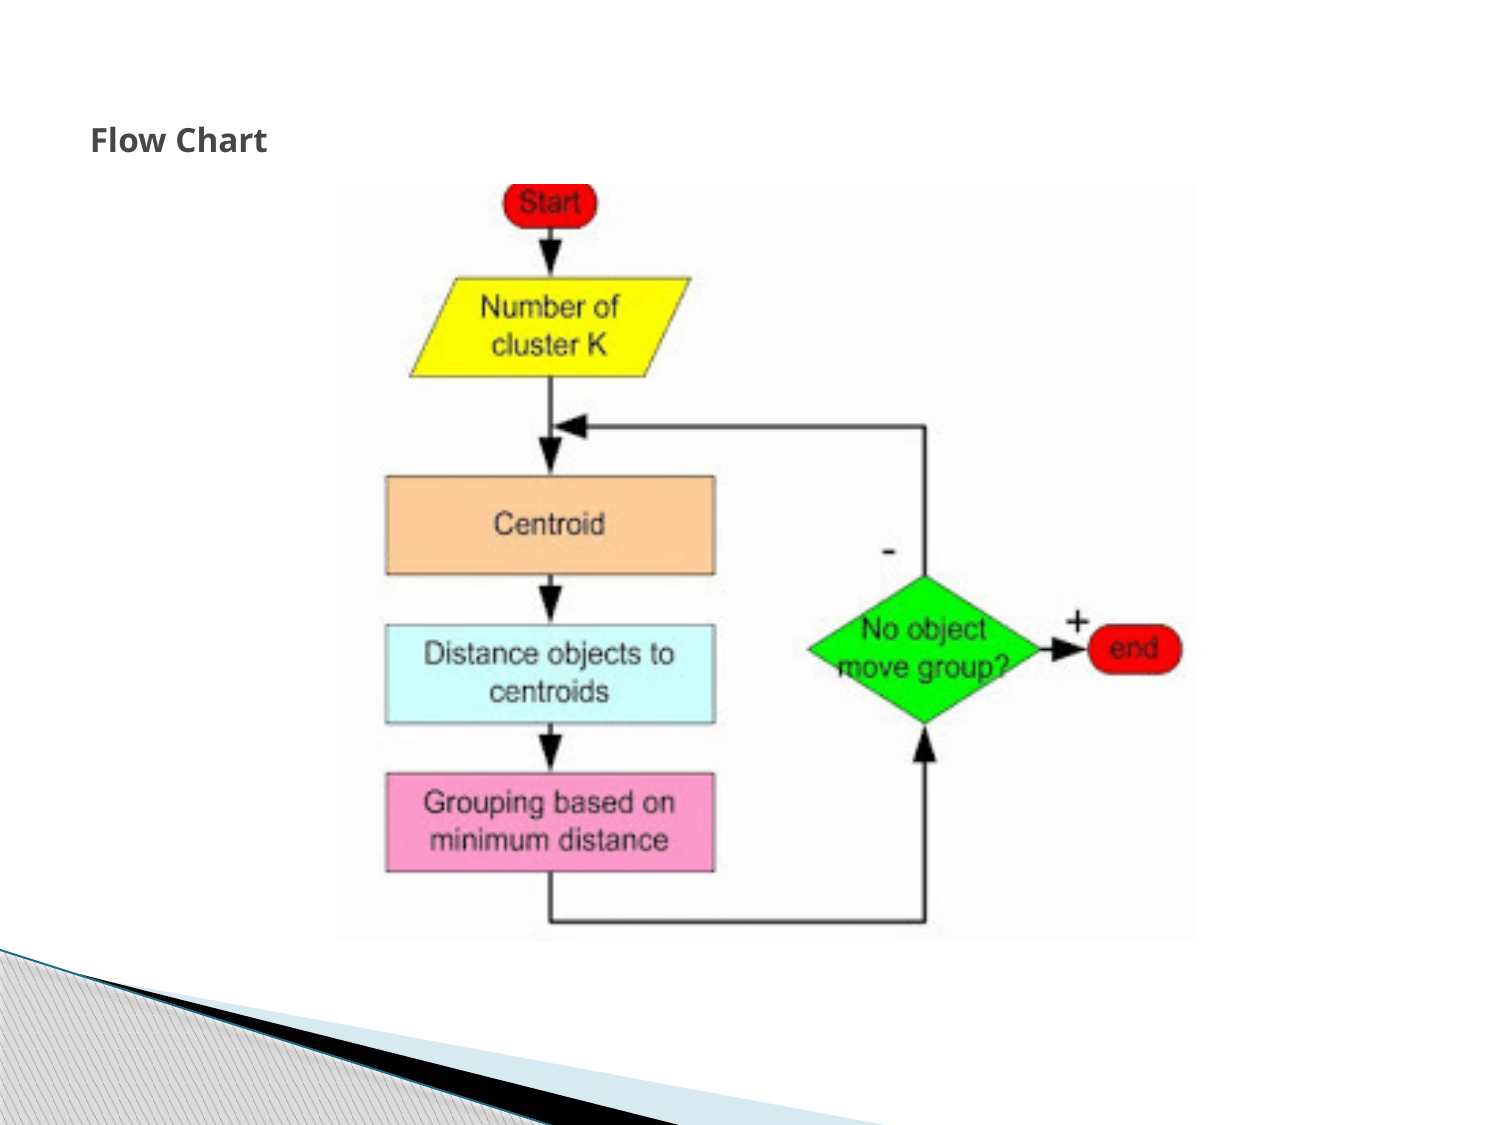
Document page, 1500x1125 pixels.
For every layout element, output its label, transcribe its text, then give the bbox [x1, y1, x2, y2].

title Flow Chart [75, 45, 1425, 233]
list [336, 184, 1208, 941]
